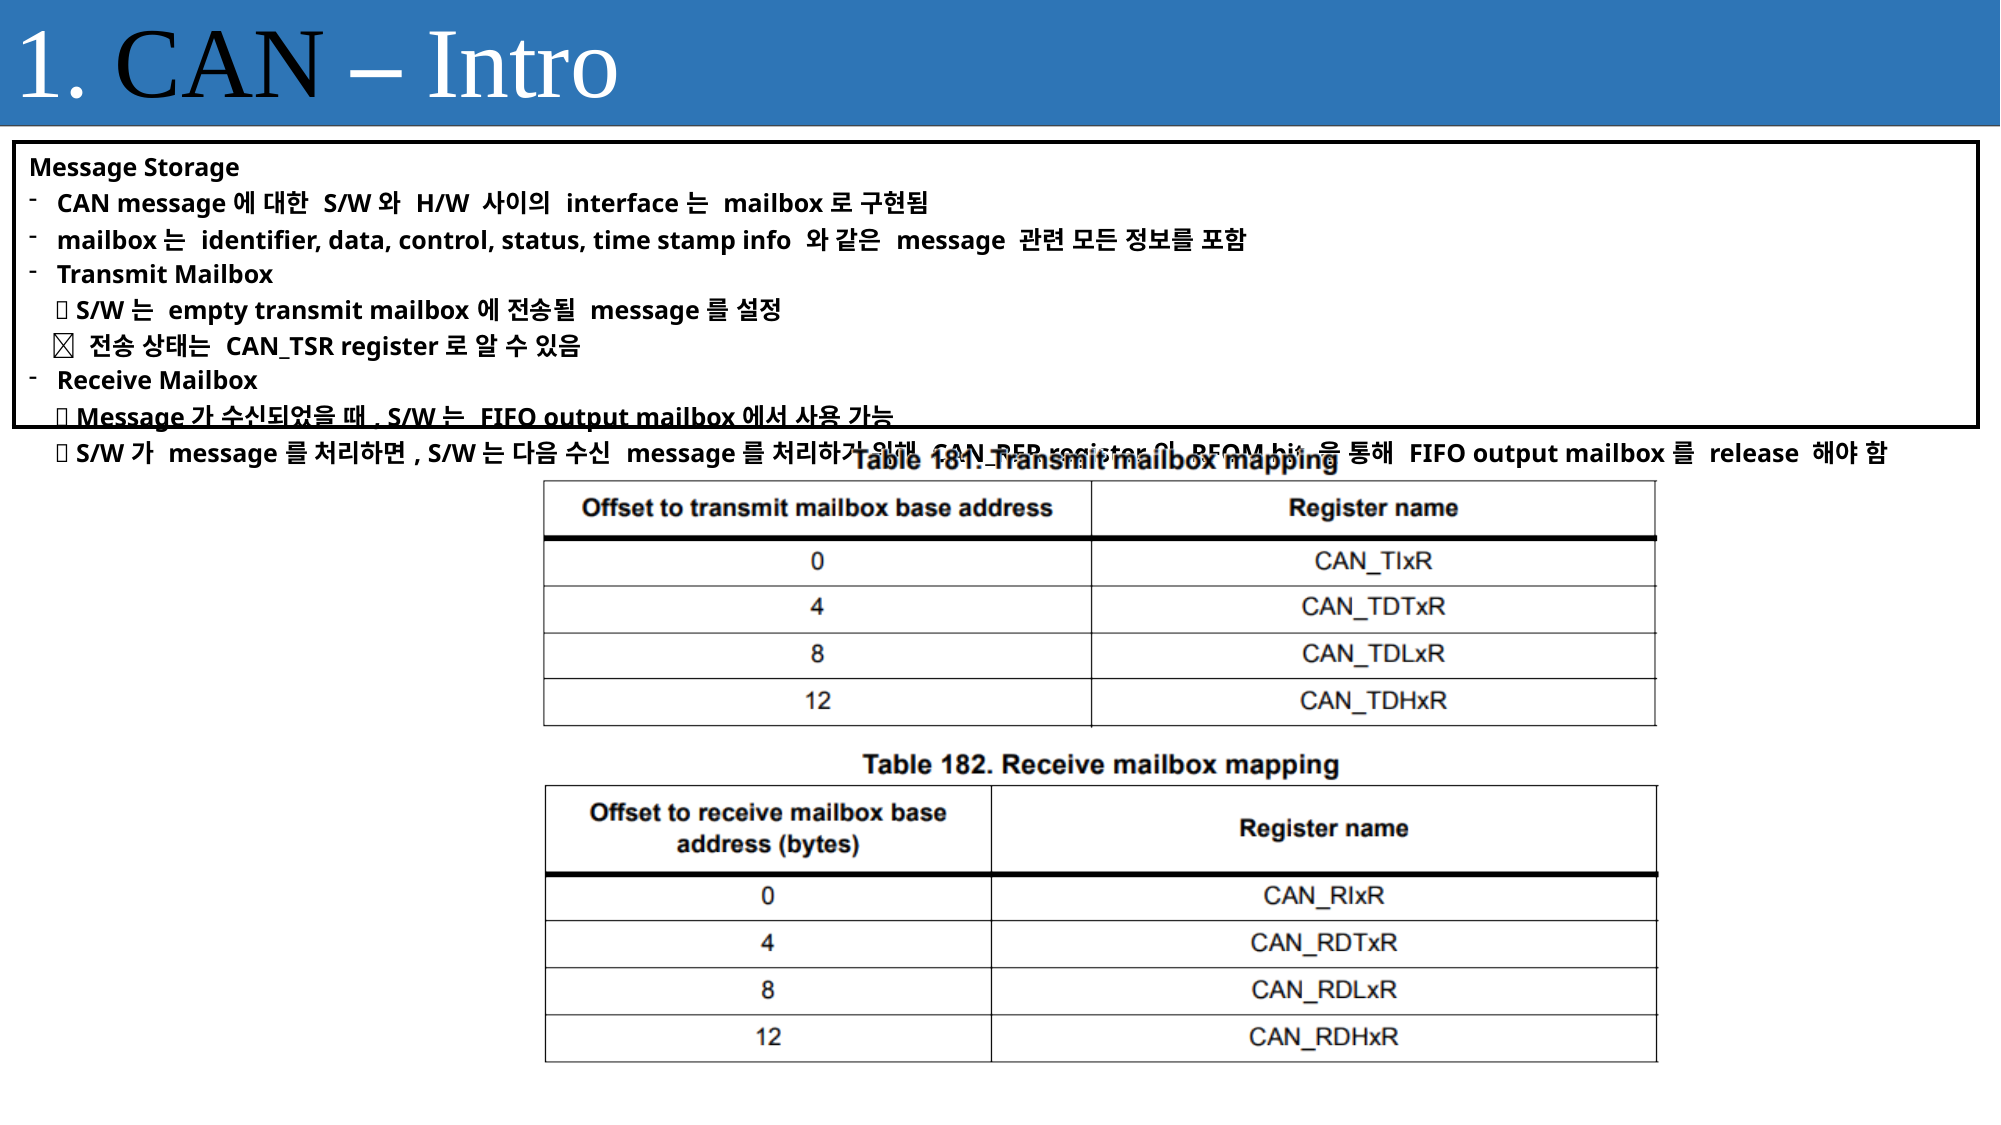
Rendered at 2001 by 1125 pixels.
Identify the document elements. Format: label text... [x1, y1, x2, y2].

text_box 1. CAN – Intro [0, 0, 2000, 126]
picture [534, 738, 1667, 1074]
table_header Message Storage CAN message에 대한 S/W와 H/W 사이의 interface는 mailbox로 구현됨 mailbox는 identifier, data, control, status, time stamp info 와 같은 message 관련 모든 정보를 포함 Transmit Mailbox  S/W는 empty transmit mailbox에 전송될 message를 설정  전송 상태는 CAN_TSR register로 알 수 있음 Receive Mailbox  Message가 수신되었을 때, S/W는 FIFO output mailbox에서 사용 가능  S/W가 message를 처리하면, S/W는 다음 수신 message를 처리하기 위해 CAN_RFR register의 RFOM bit 을 통해 FIFO output mailbox를 release 해야 함 [16, 144, 1976, 425]
picture [534, 438, 1667, 733]
